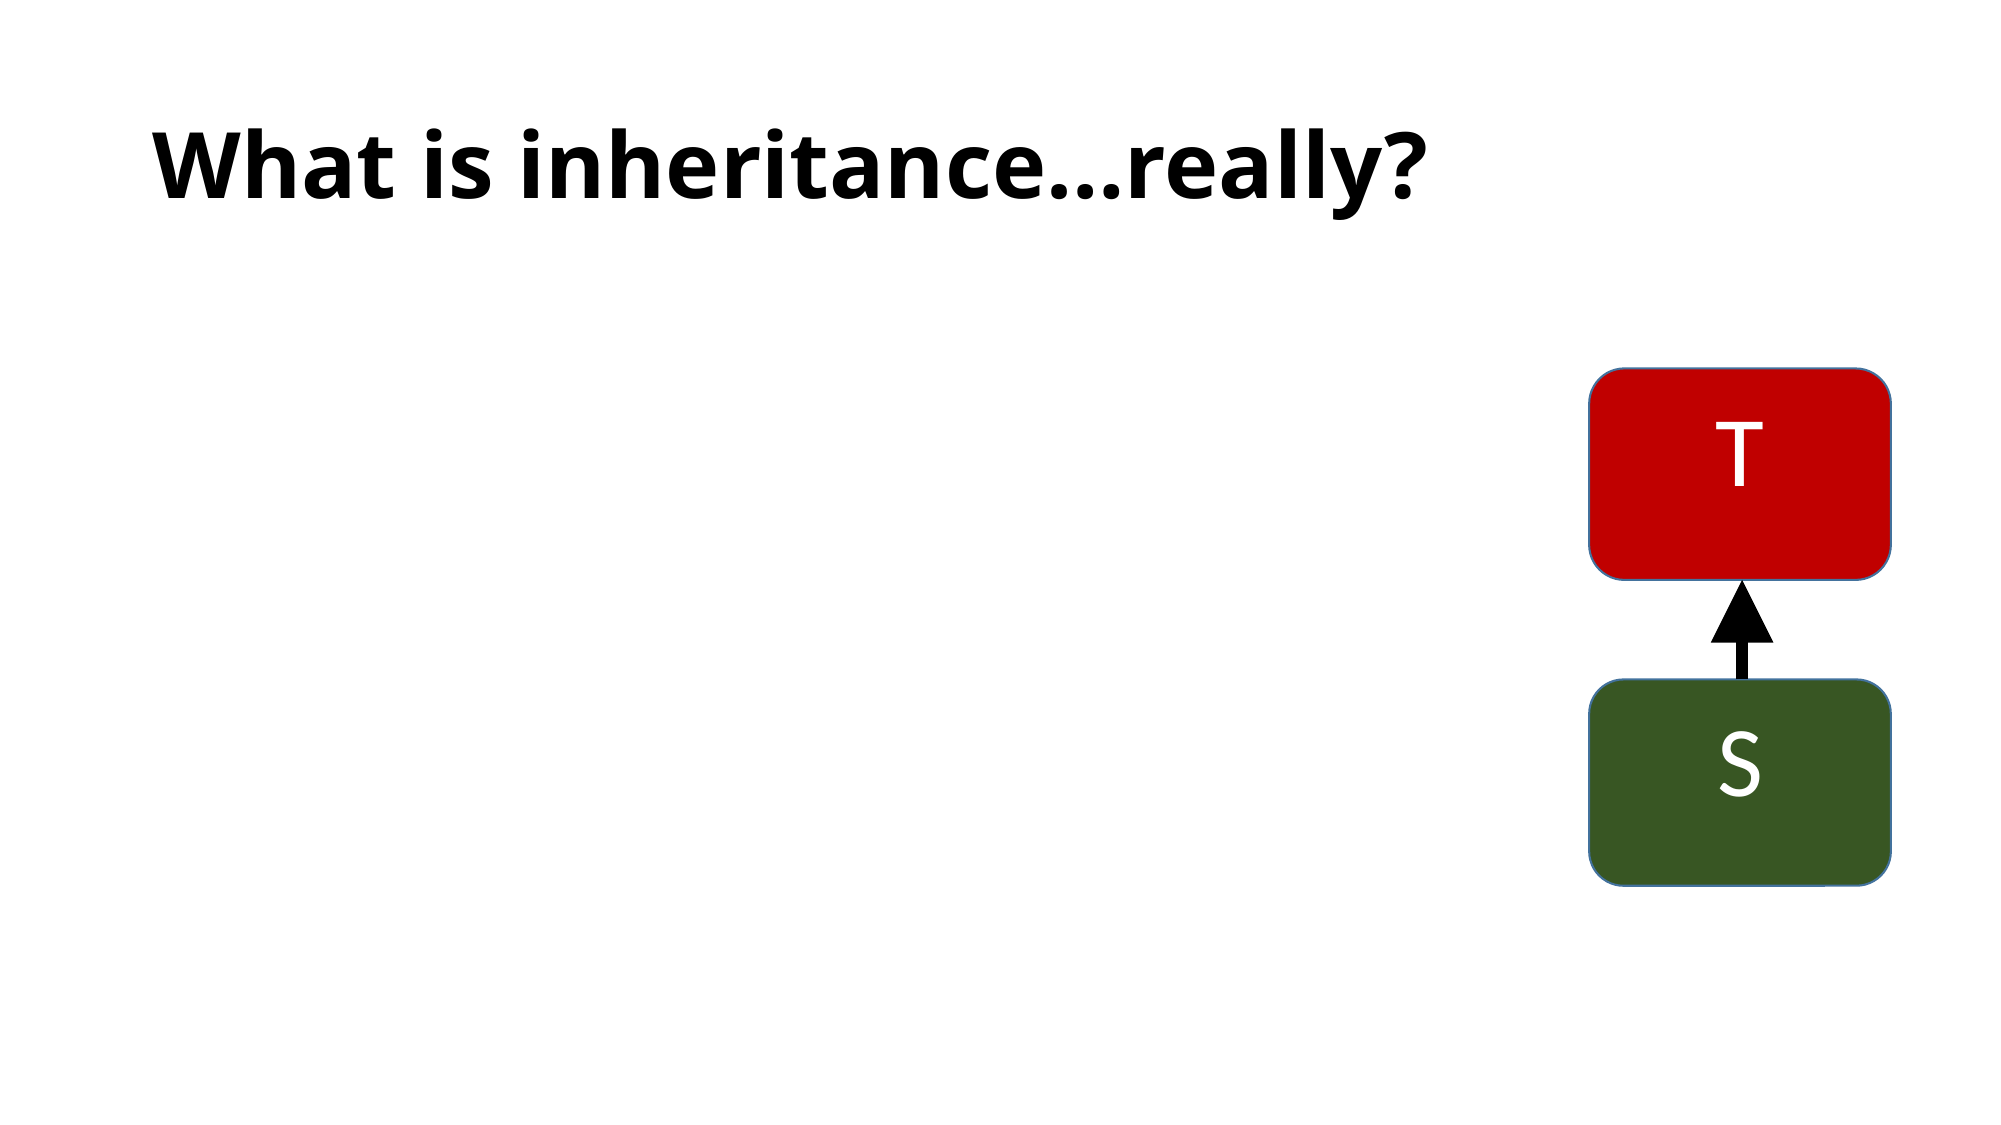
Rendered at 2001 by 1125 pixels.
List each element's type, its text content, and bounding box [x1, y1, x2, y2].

text_box S [1588, 678, 1892, 887]
title What is inheritance…really? [137, 59, 1863, 278]
text_box T [1588, 367, 1892, 581]
